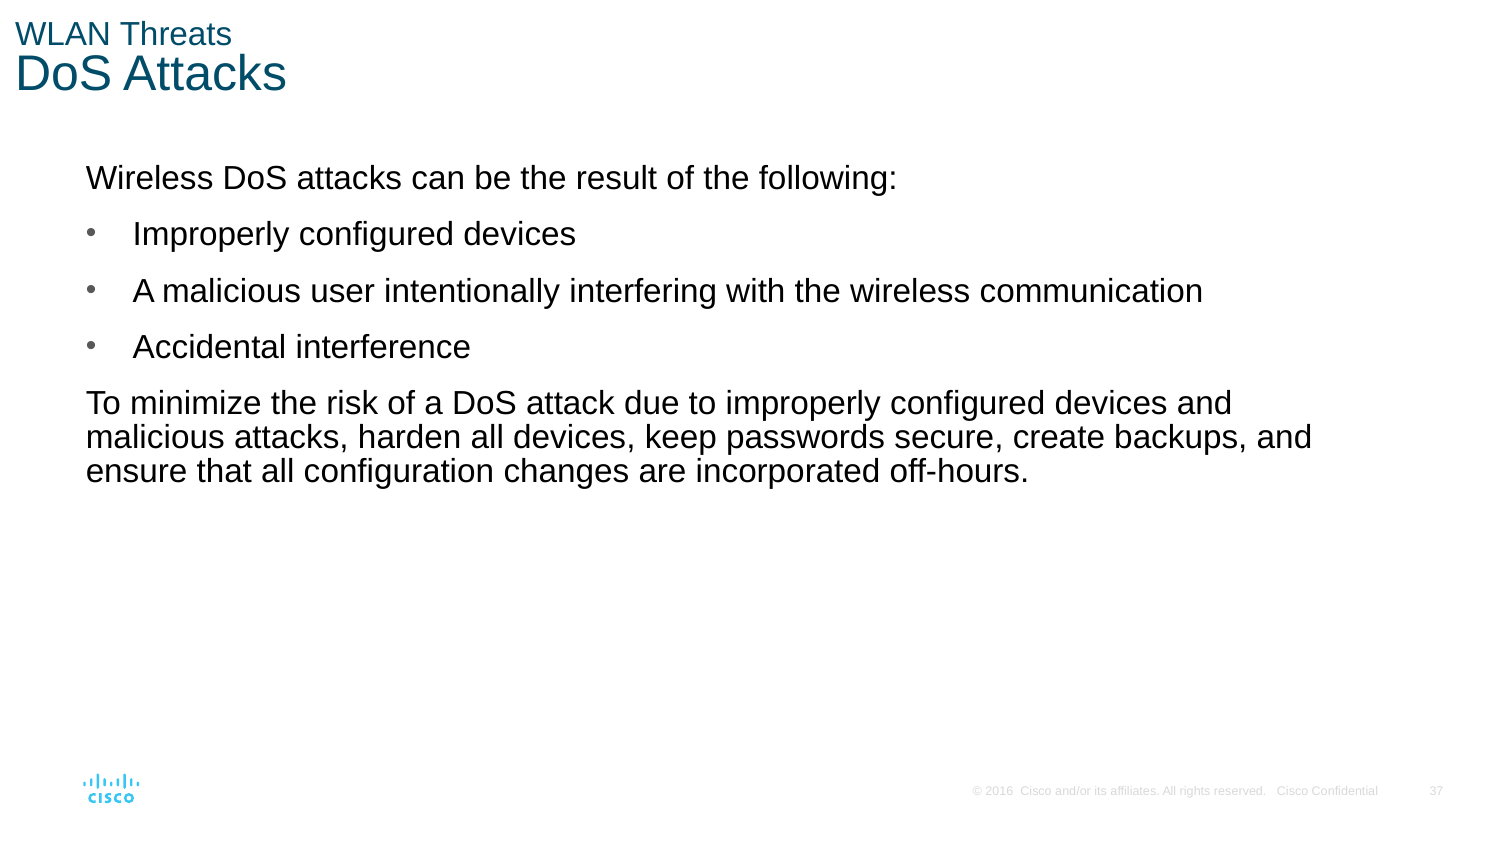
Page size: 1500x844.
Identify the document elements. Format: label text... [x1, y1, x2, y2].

list Wireless DoS attacks can be the result of the following: Improperly configured devices A malicious user intentionally interfering with the wireless communication Accidental interference To minimize the risk of a DoS attack due to improperly configured devices and malicious attacks, harden all devices, keep passwords secure, create backups, and ensure that all configuration changes are incorporated off-hours. [70, 154, 1369, 613]
title WLAN Threats DoS Attacks [0, 0, 1369, 121]
